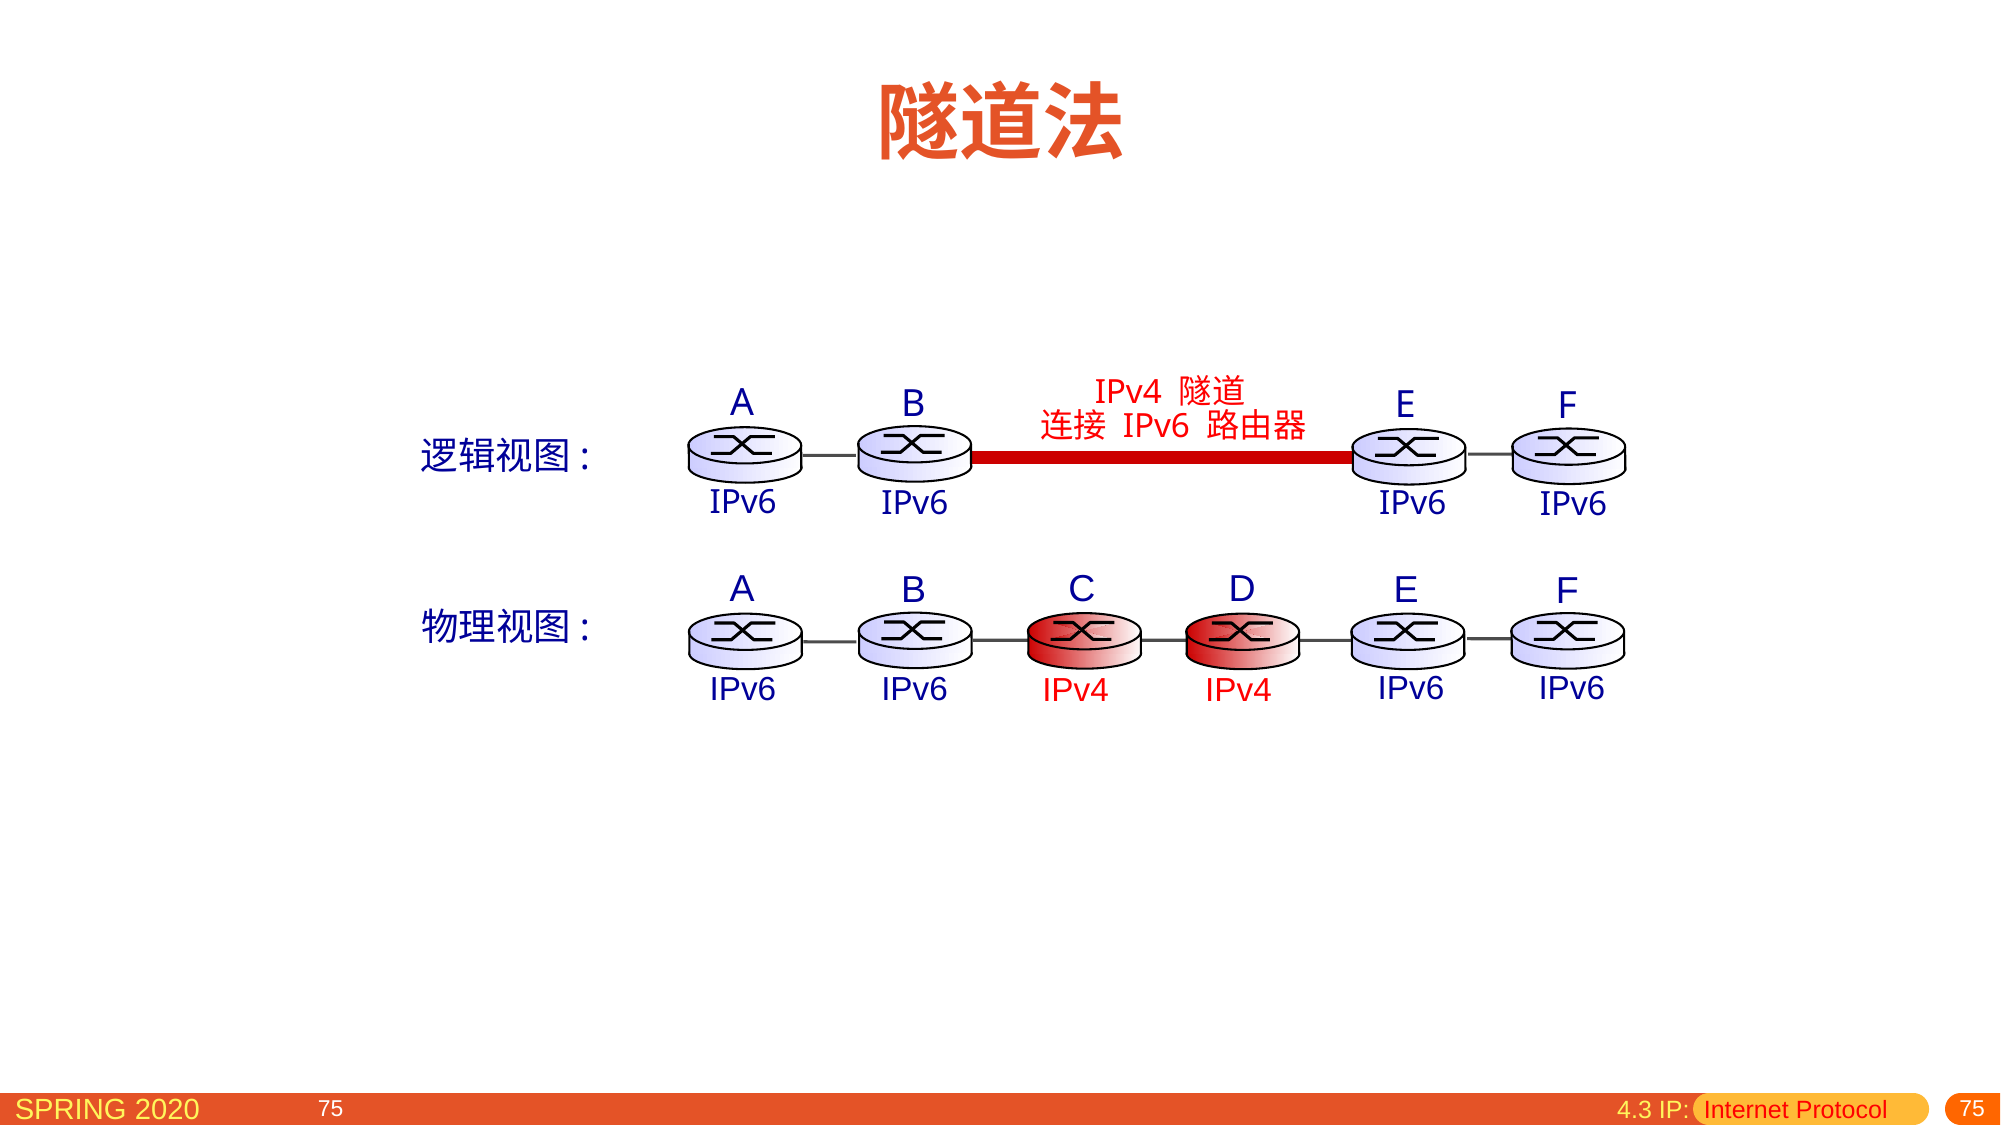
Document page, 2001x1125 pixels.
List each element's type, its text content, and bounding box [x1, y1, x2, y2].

text_box 物理视图: [406, 595, 605, 656]
text_box C [1053, 556, 1111, 611]
title 隧道法 [363, 38, 1639, 201]
text_box D [1213, 556, 1271, 612]
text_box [688, 556, 973, 716]
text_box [1185, 613, 1301, 670]
text_box IPv4 [1027, 676, 1124, 716]
text_box 4.3 IP: Internet Protocol [1602, 1086, 1934, 1125]
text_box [1351, 556, 1626, 715]
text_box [1027, 612, 1142, 669]
text_box IPv4 [1190, 679, 1287, 716]
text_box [408, 368, 1627, 531]
